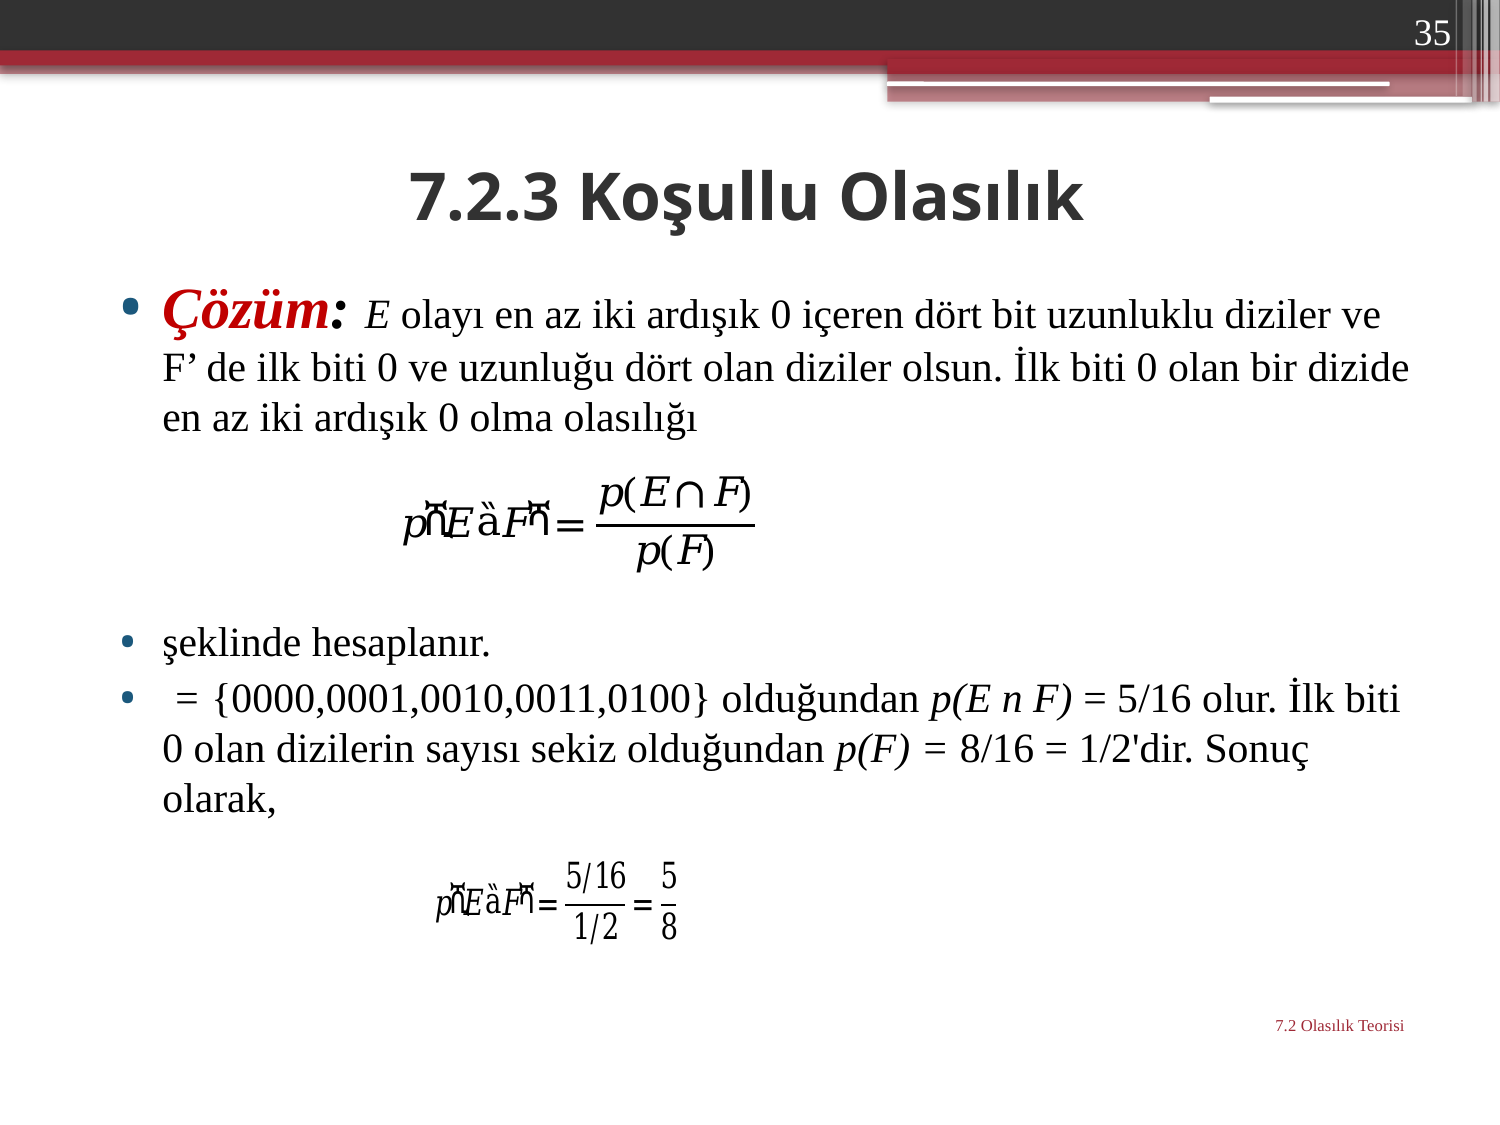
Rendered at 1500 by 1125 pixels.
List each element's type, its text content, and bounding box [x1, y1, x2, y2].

list Çözüm: E olayı en az iki ardışık 0 içeren dört bit uzunluklu diziler ve F’ de ilk biti 0 ve uzunluğu dört olan diziler olsun. İlk biti 0 olan bir dizide en az iki ardışık 0 olma olasılığı şeklinde hesaplanır. = {0000,0001,0010,0011,0100} olduğundan p(E n F) = 5/16 olur. İlk biti 0 olan dizilerin sayısı sekiz olduğundan p(F) = 8/16 = 1/2'dir. Sonuç olarak, [87, 262, 1434, 961]
footer 7.2 Olasılık Teorisi [849, 1007, 1424, 1068]
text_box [361, 471, 1297, 575]
slide_number 35 [1341, 1, 1466, 61]
title 7.2.3 Koşullu Olasılık [171, 147, 1324, 242]
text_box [314, 857, 1358, 948]
